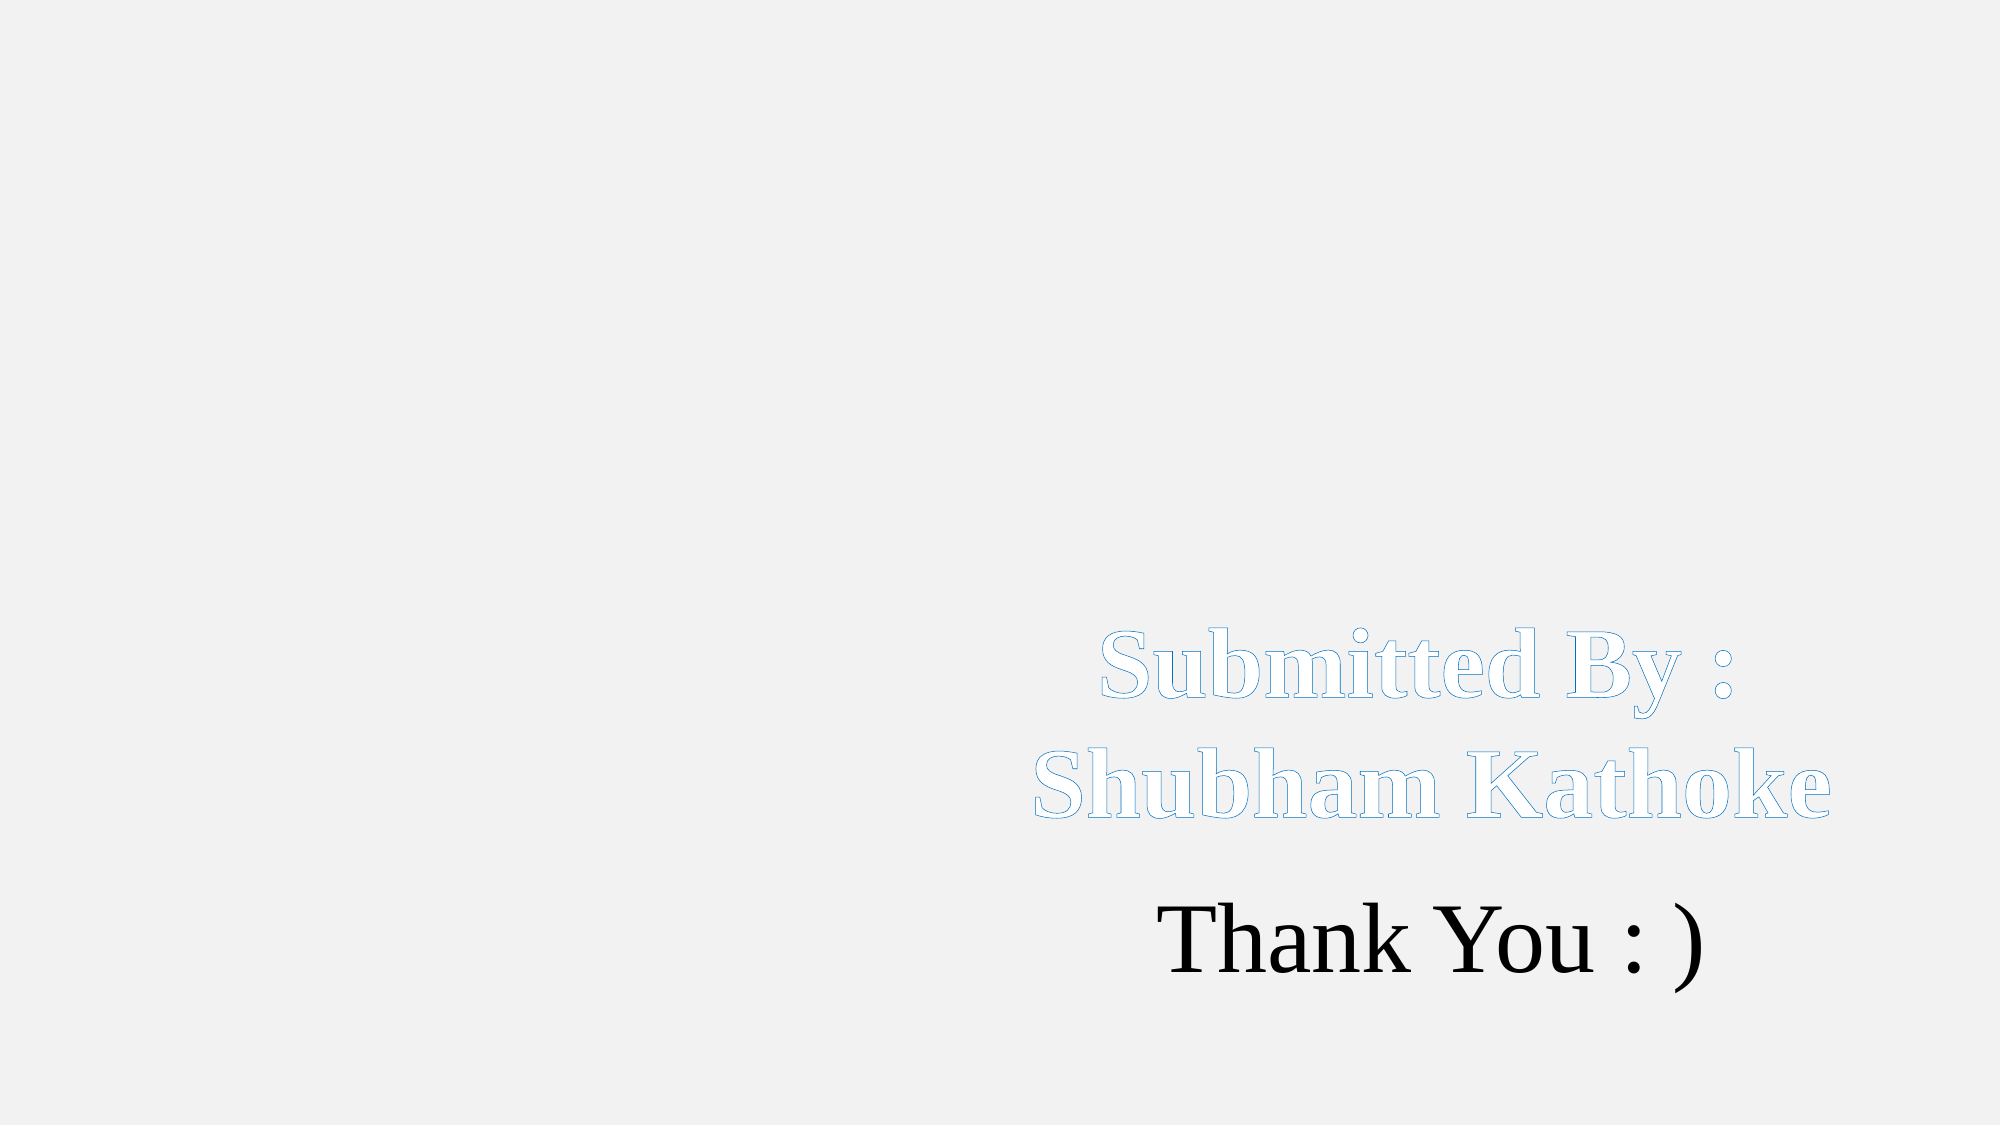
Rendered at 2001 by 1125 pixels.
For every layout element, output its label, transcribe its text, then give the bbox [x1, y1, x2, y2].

text_box Thank You : ) [1123, 865, 1739, 1001]
text_box Submitted By : Shubham Kathoke [1015, 589, 1848, 845]
